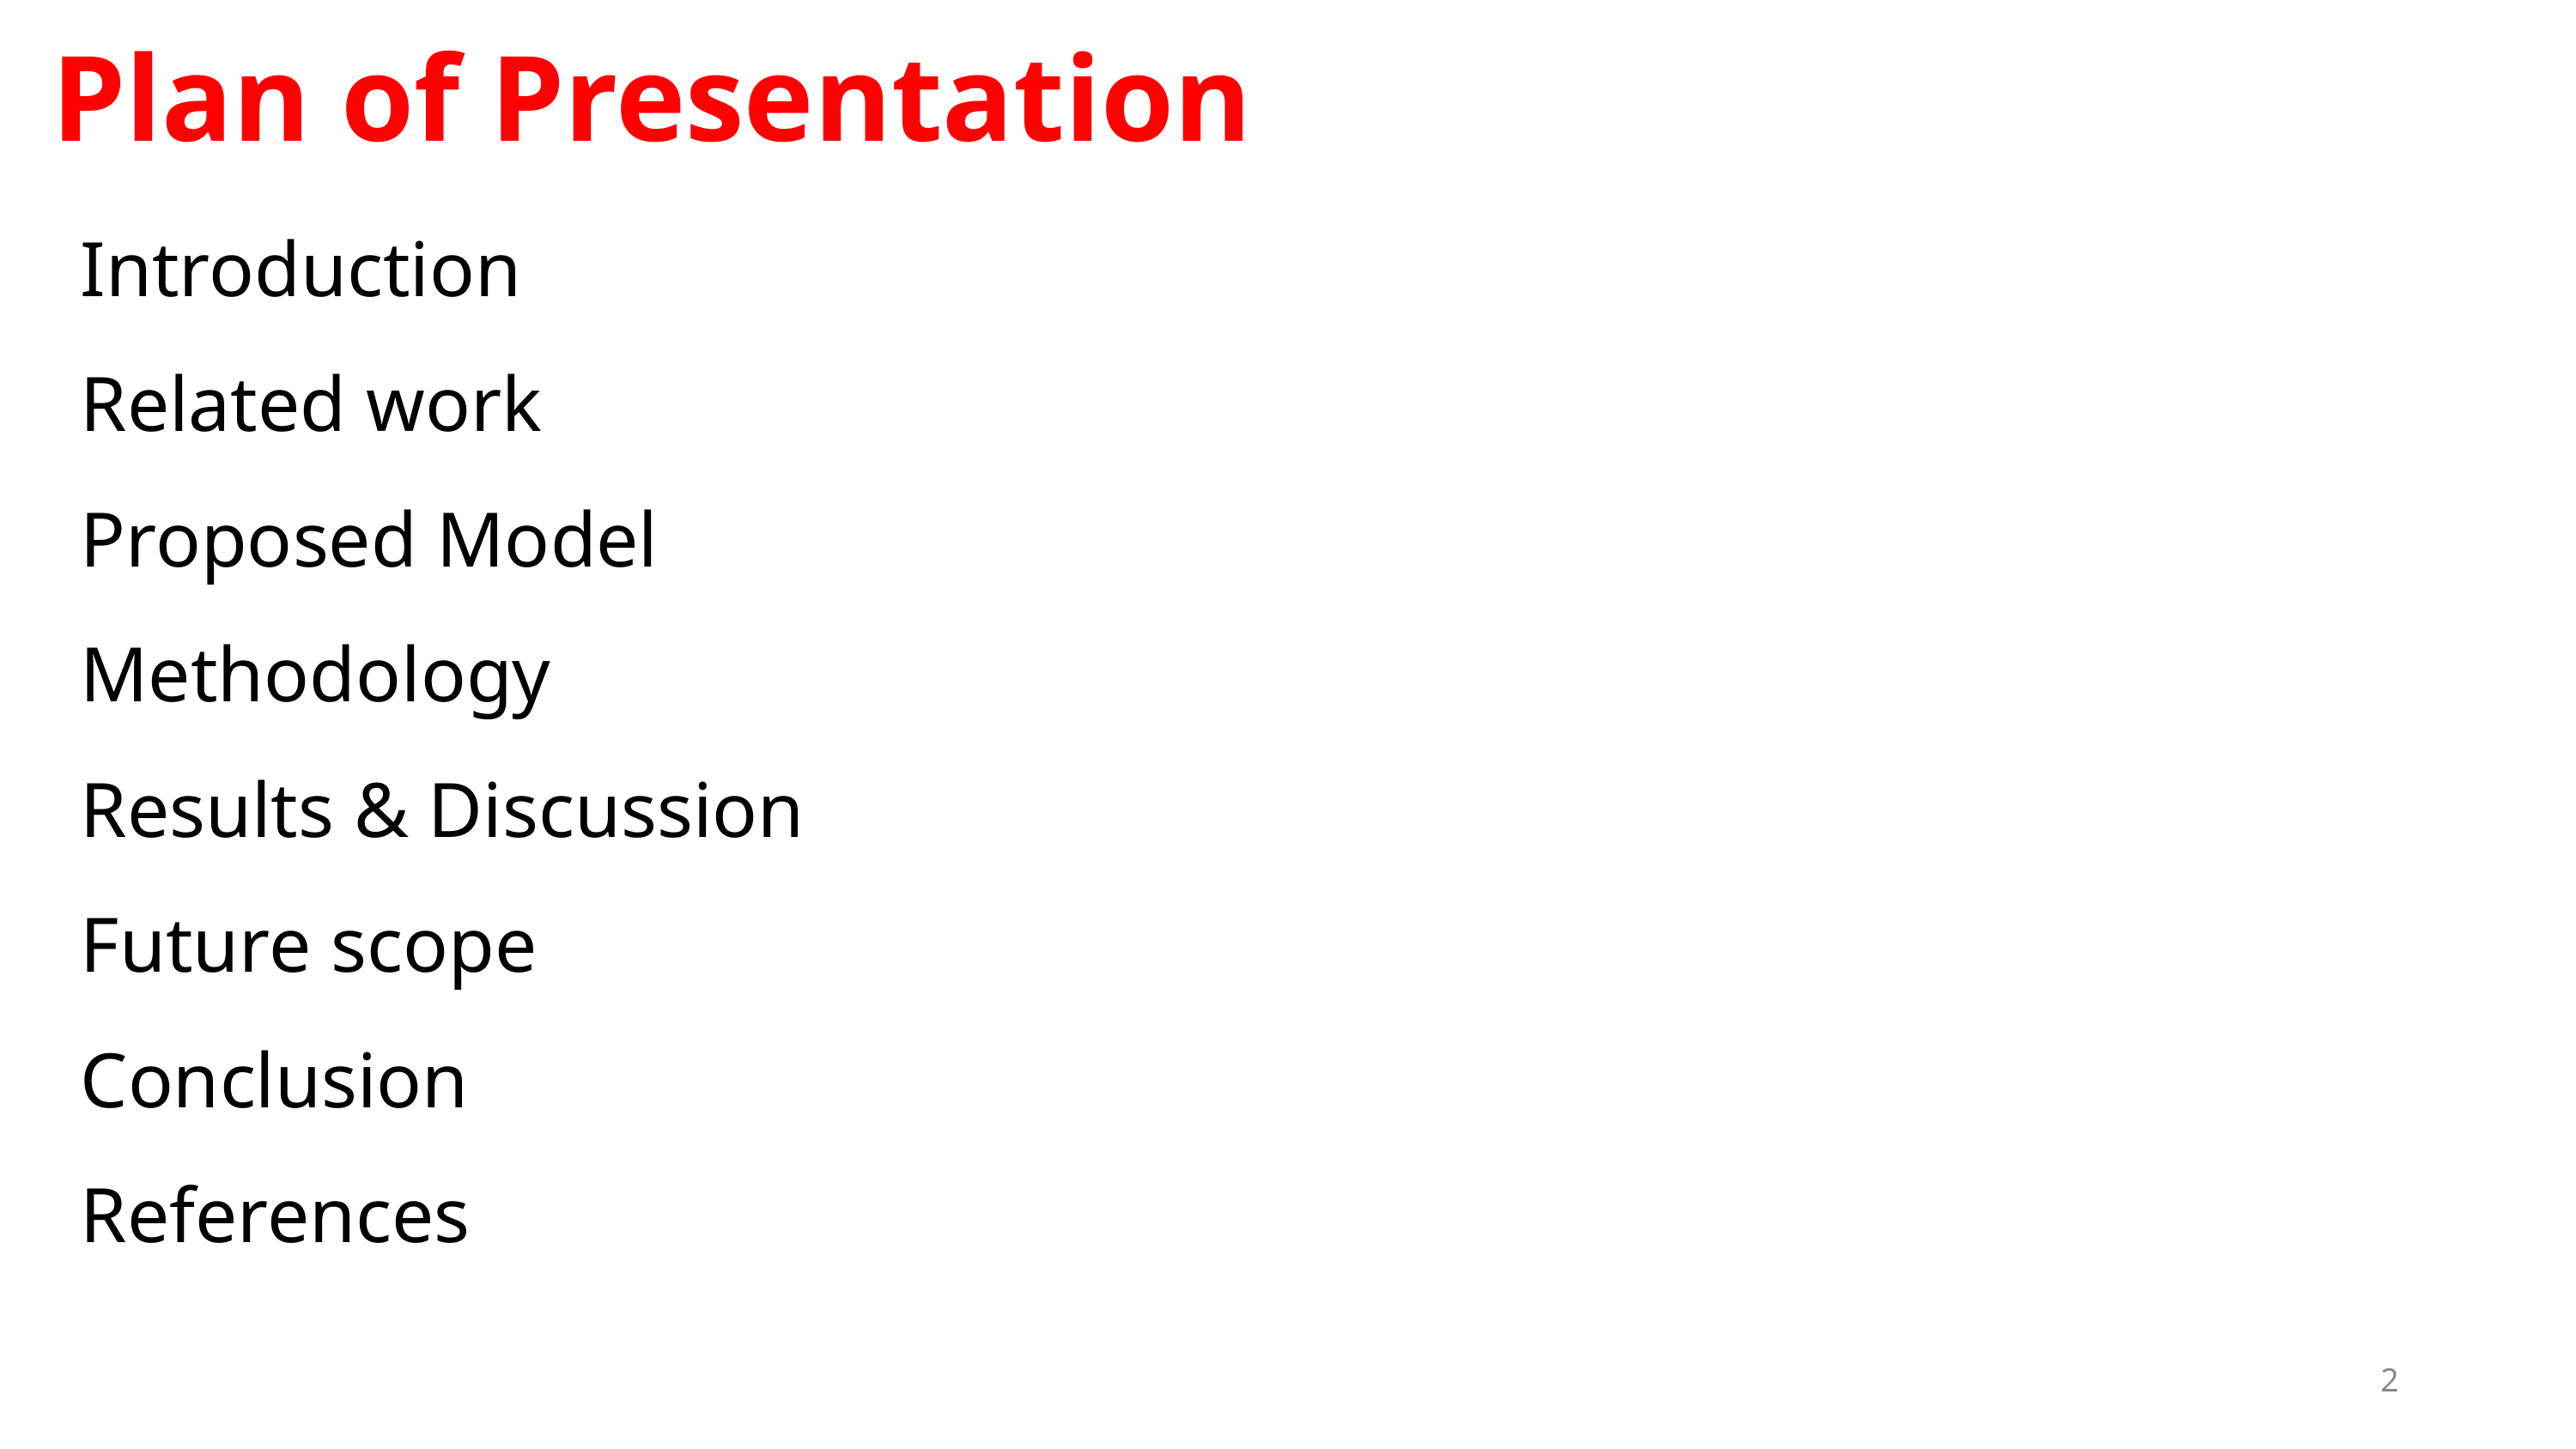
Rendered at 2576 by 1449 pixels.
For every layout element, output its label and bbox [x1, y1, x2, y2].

text_box [1819, 1342, 2399, 1421]
text_box [80, 209, 1177, 1343]
text_box [52, 27, 2399, 183]
